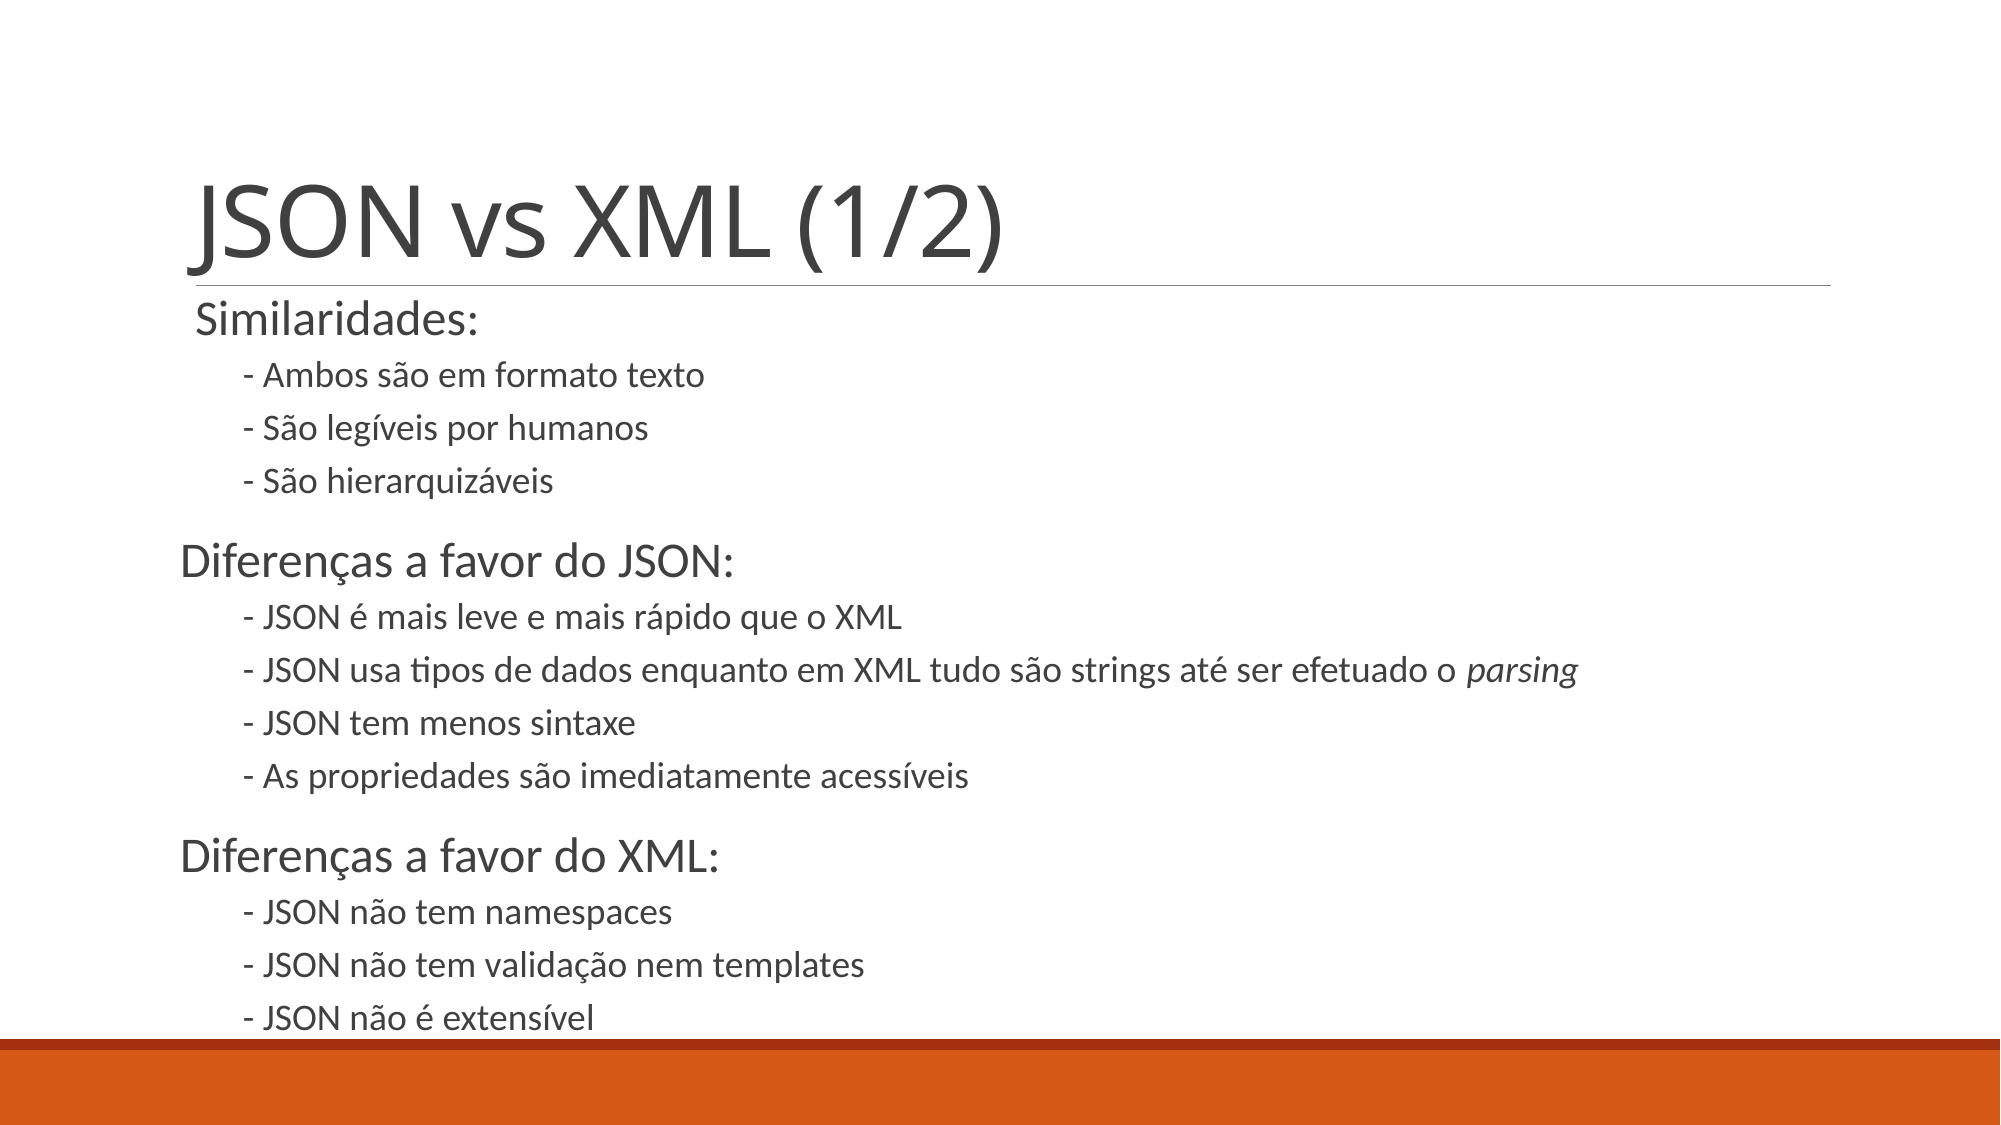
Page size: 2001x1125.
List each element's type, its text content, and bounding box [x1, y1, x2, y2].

list Similaridades: - Ambos são em formato texto - São legíveis por humanos - São hierarquizáveis Diferenças a favor do JSON: - JSON é mais leve e mais rápido que o XML - JSON usa tipos de dados enquanto em XML tudo são strings até ser efetuado o parsing - JSON tem menos sintaxe - As propriedades são imediatamente acessíveis Diferenças a favor do XML: - JSON não tem namespaces - JSON não tem validação nem templates - JSON não é extensível [180, 285, 1940, 1125]
title JSON vs XML (1/2) [180, 47, 1830, 285]
